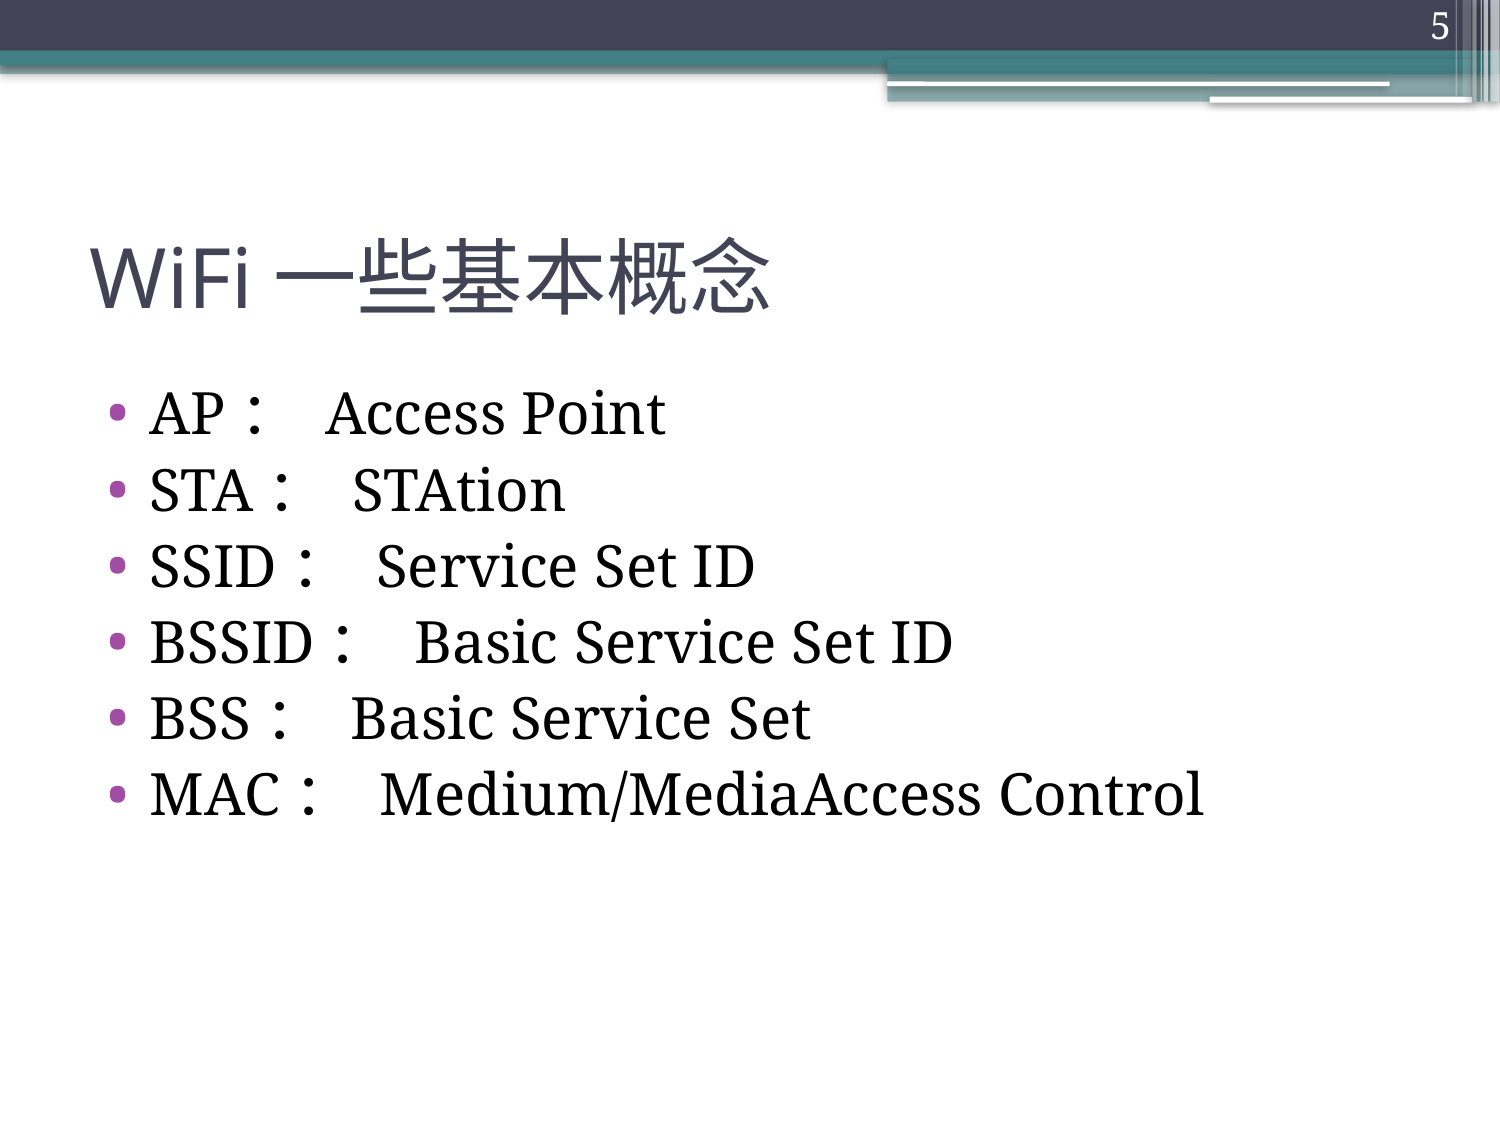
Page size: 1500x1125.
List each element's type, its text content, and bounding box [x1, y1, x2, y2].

list AP： Access Point STA： STAtion SSID： Service Set ID BSSID： Basic Service Set ID BSS： Basic Service Set MAC： Medium/MediaAccess Control [75, 368, 1425, 1083]
slide_number 5 [1341, 0, 1466, 61]
title WiFi一些基本概念 [75, 187, 1425, 363]
